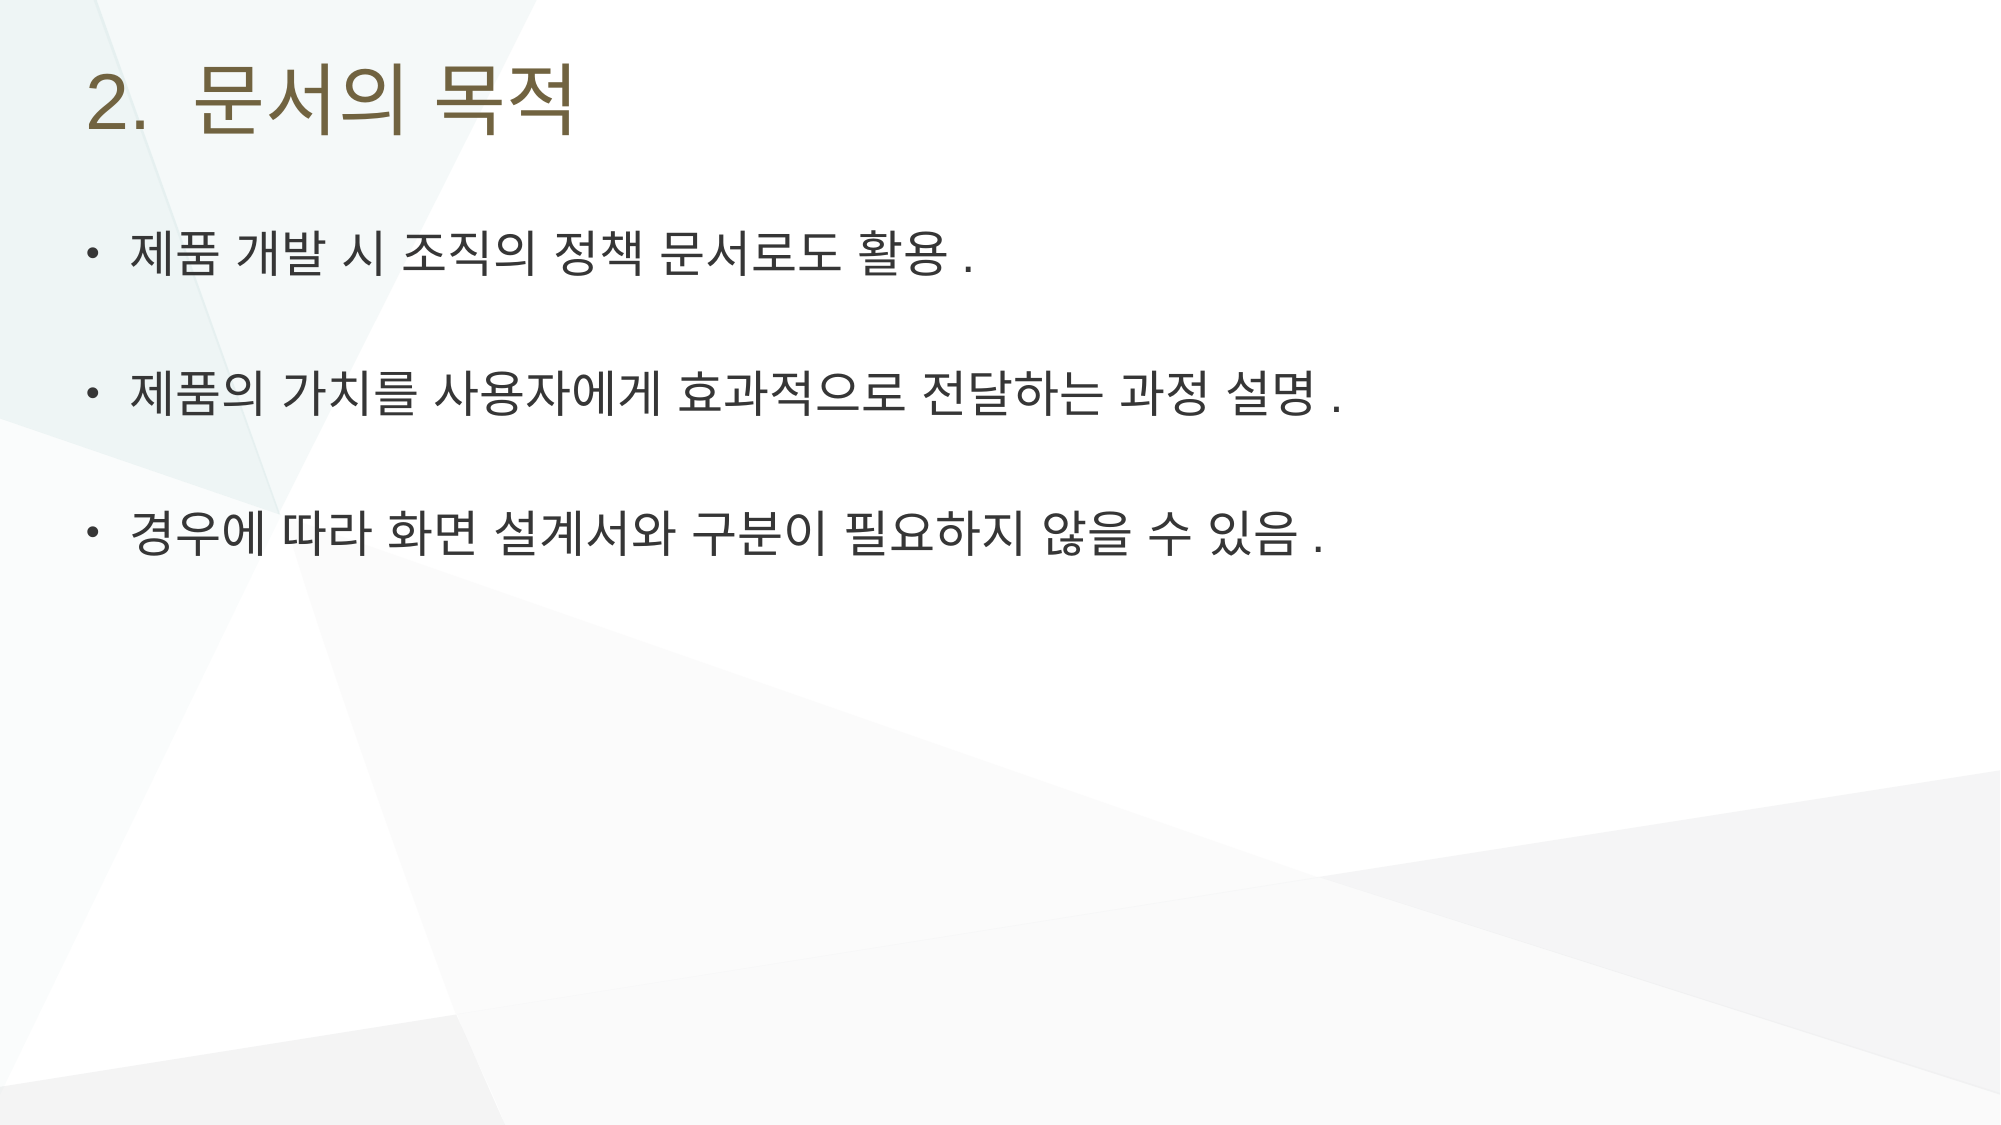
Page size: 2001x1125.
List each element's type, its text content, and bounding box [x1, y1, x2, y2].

list 제품 개발 시 조직의 정책 문서로도 활용. 제품의 가치를 사용자에게 효과적으로 전달하는 과정 설명. 경우에 따라 화면 설계서와 구분이 필요하지 않을 수 있음. [70, 214, 1925, 1029]
title 2. 문서의 목적 [70, 20, 1925, 175]
